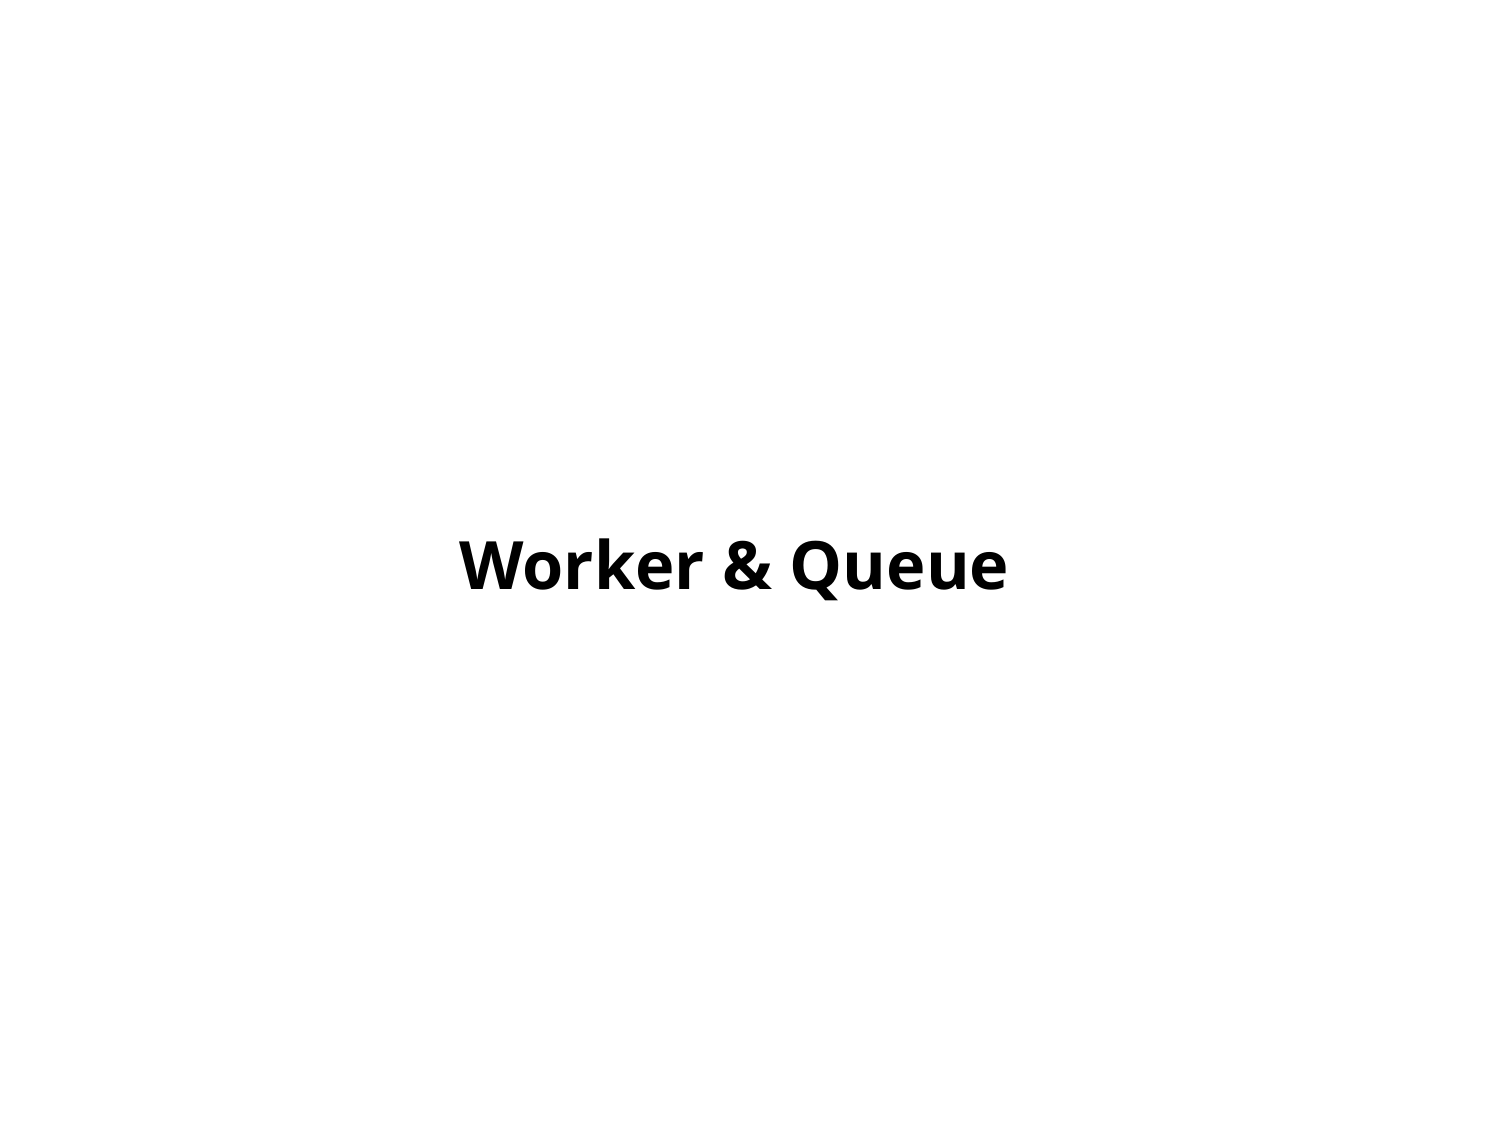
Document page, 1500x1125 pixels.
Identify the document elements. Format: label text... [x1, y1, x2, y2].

text_box Worker & Queue [444, 515, 1025, 611]
